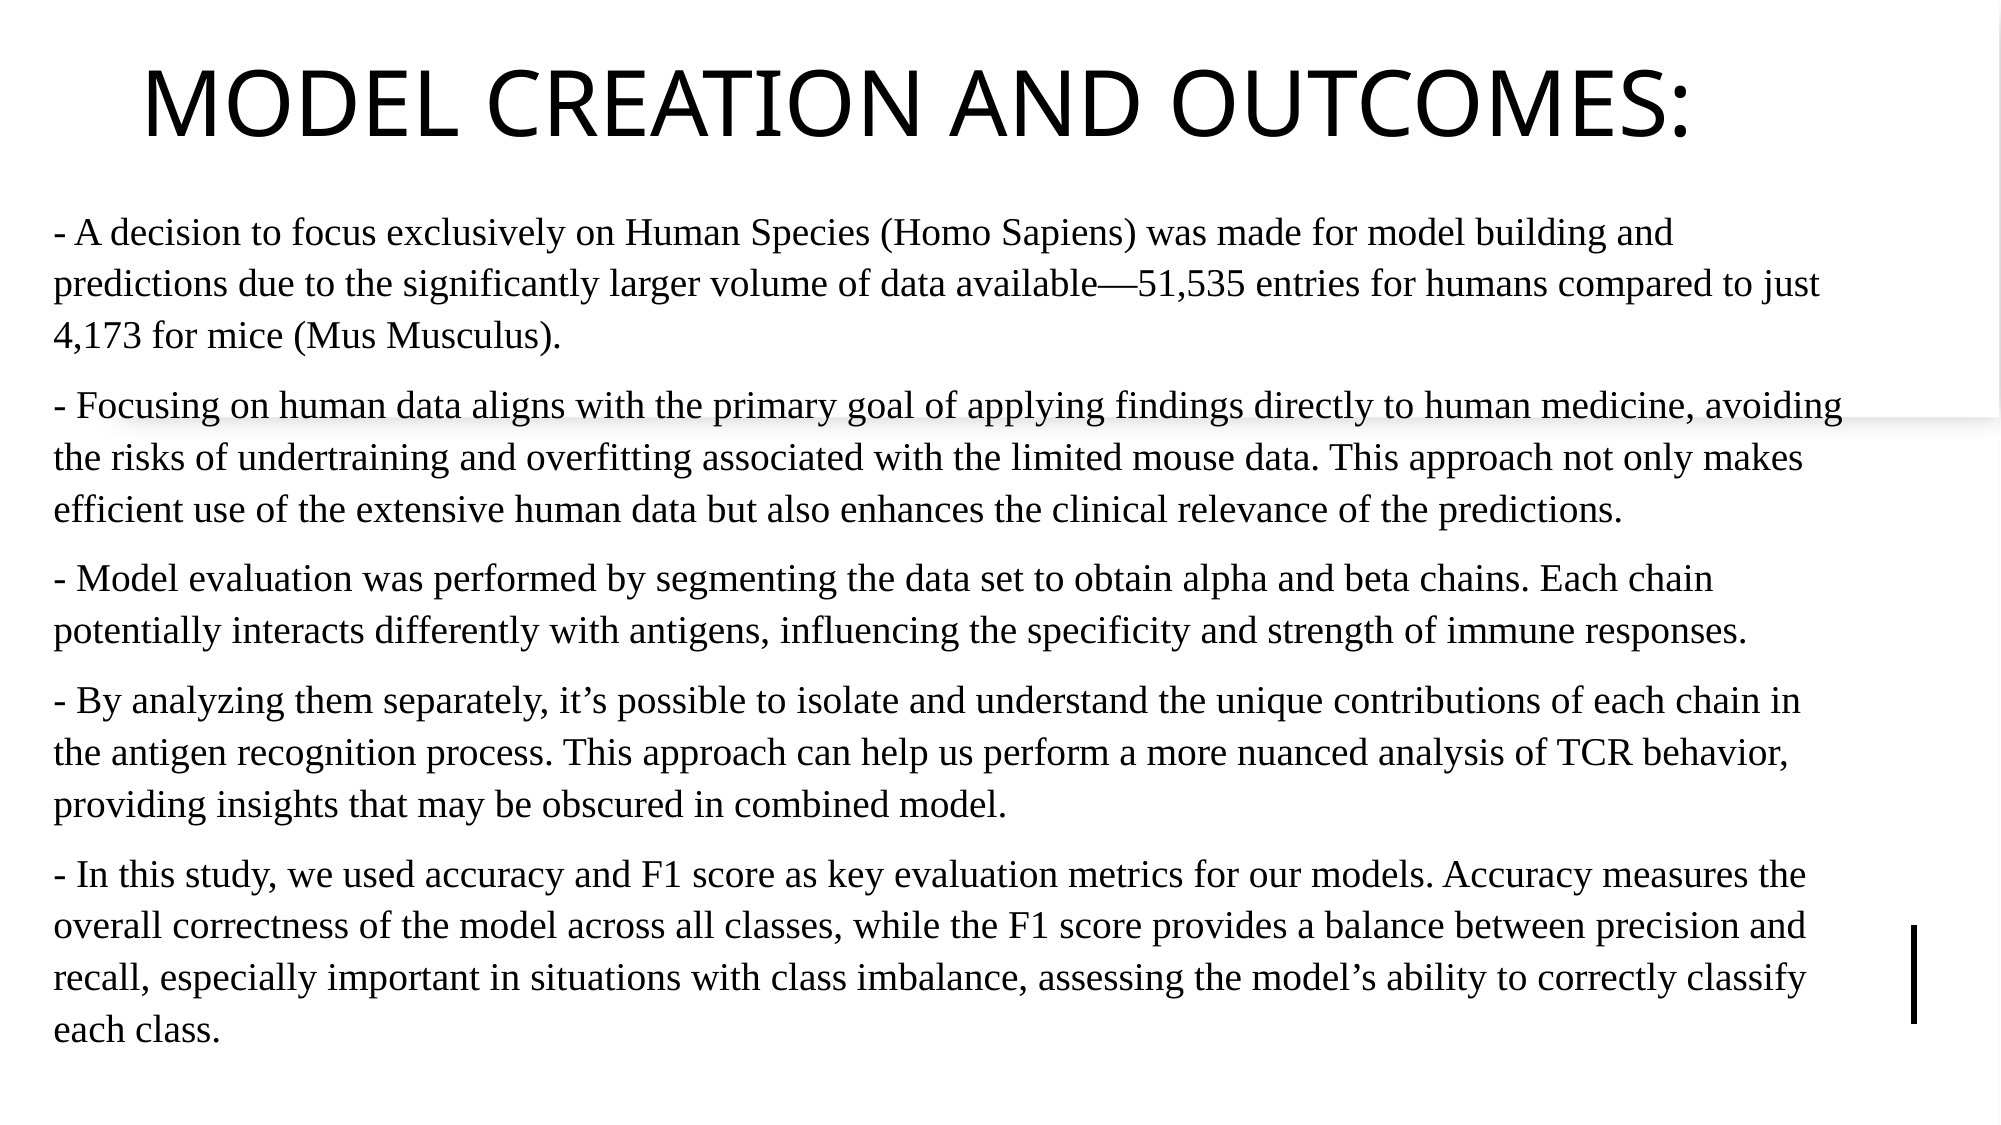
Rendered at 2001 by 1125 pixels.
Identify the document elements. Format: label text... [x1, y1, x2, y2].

title MODEL CREATION AND OUTCOMES: [124, 6, 1828, 193]
list - A decision to focus exclusively on Human Species (Homo Sapiens) was made for model building and predictions due to the significantly larger volume of data available—51,535 entries for humans compared to just 4,173 for mice (Mus Musculus). - Focusing on human data aligns with the primary goal of applying findings directly to human medicine, avoiding the risks of undertraining and overfitting associated with the limited mouse data. This approach not only makes efficient use of the extensive human data but also enhances the clinical relevance of the predictions. - Model evaluation was performed by segmenting the data set to obtain alpha and beta chains. Each chain potentially interacts differently with antigens, influencing the specificity and strength of immune responses. - By analyzing them separately, it’s possible to isolate and understand the unique contributions of each chain in the antigen recognition process. This approach can help us perform a more nuanced analysis of TCR behavior, providing insights that may be obscured in combined model. - In this study, we used accuracy and F1 score as key evaluation metrics for our models. Accuracy measures the overall correctness of the model across all classes, while the F1 score provides a balance between precision and recall, especially important in situations with class imbalance, assessing the model’s ability to correctly classify each class. [38, 193, 1876, 1098]
